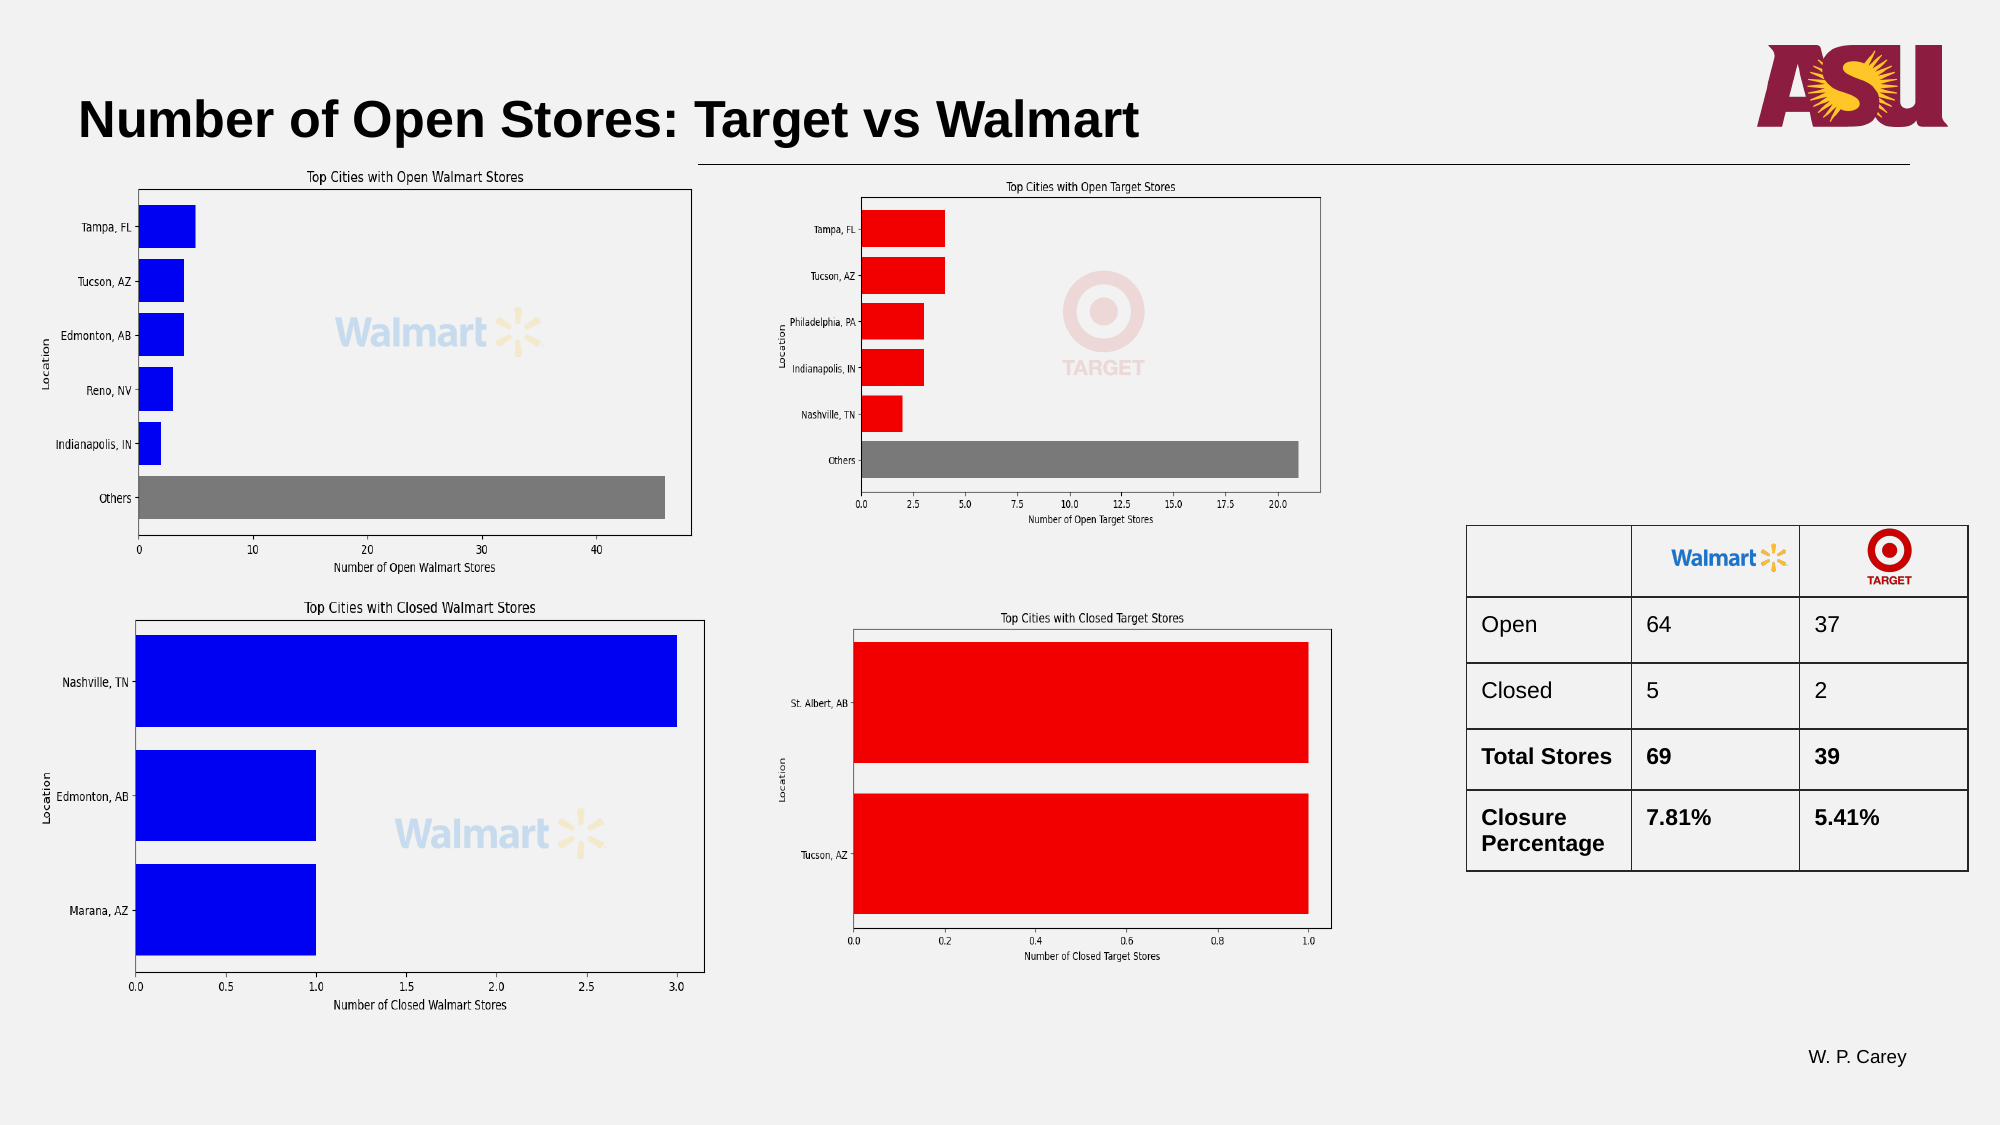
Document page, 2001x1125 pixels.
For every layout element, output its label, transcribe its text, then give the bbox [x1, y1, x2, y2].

table_cell Total Stores [1467, 730, 1631, 789]
picture [34, 592, 711, 1020]
picture [1865, 524, 1914, 588]
picture [1667, 543, 1792, 577]
table_cell 37 [1800, 598, 1967, 662]
table_header [1632, 526, 1799, 596]
table_cell 7.81% [1632, 791, 1799, 870]
table_cell 5 [1632, 664, 1799, 728]
table_cell 64 [1632, 598, 1799, 662]
table_cell 39 [1800, 730, 1967, 789]
picture [772, 174, 1326, 532]
picture [34, 162, 698, 582]
table_cell 2 [1800, 664, 1967, 728]
picture [771, 604, 1337, 969]
title Number of Open Stores: Target vs Walmart [78, 28, 1746, 149]
table_header [1467, 526, 1631, 596]
table_cell Open [1467, 598, 1631, 662]
picture [1757, 45, 1948, 127]
table_cell Closed [1467, 664, 1631, 728]
table_header [1912, 526, 1967, 596]
table_cell Closure Percentage [1467, 791, 1631, 870]
table_cell 5.41% [1800, 791, 1967, 870]
table_cell 69 [1632, 730, 1799, 789]
table_header [1800, 526, 1866, 596]
